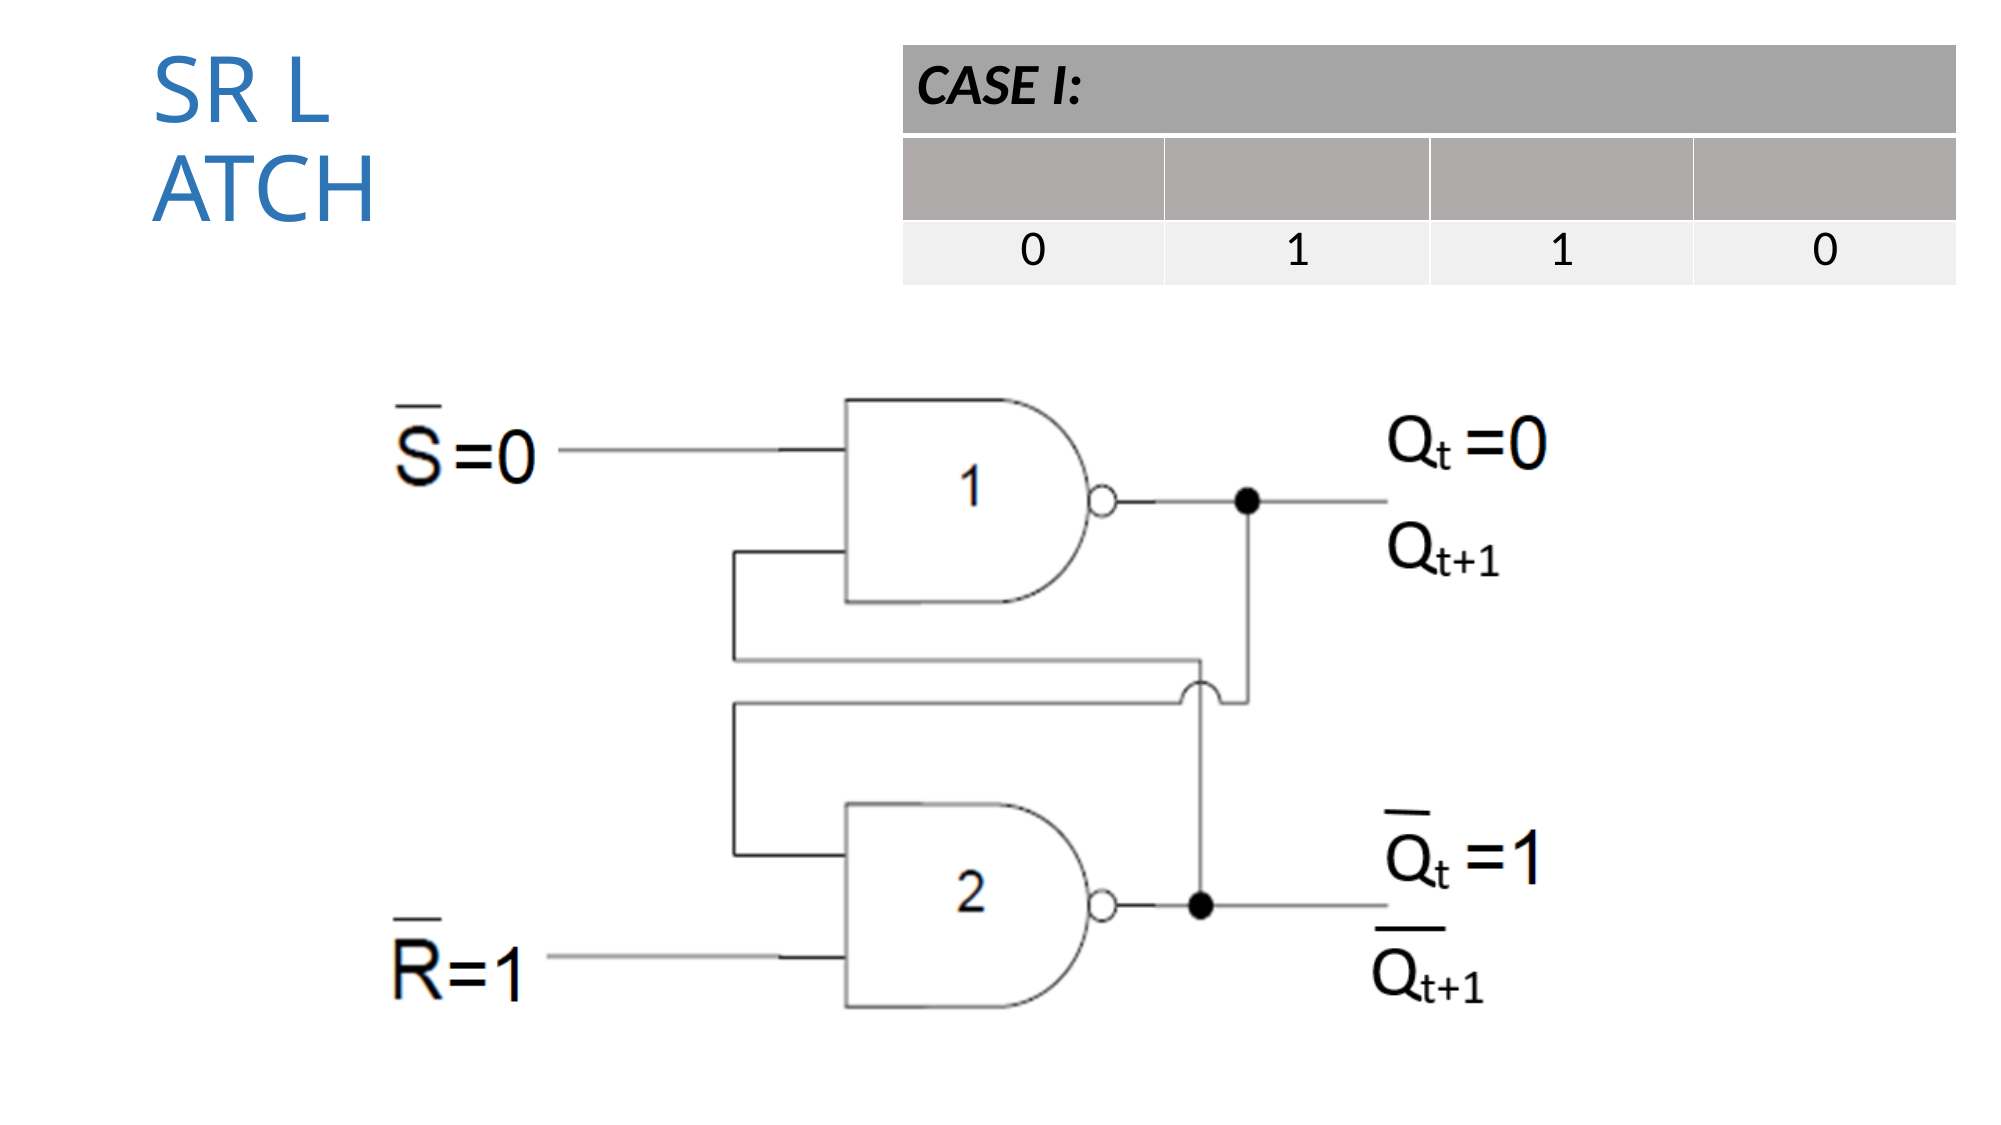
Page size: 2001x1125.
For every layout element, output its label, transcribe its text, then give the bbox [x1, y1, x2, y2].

picture [374, 356, 1560, 1044]
title SR L ATCH [137, 59, 612, 224]
